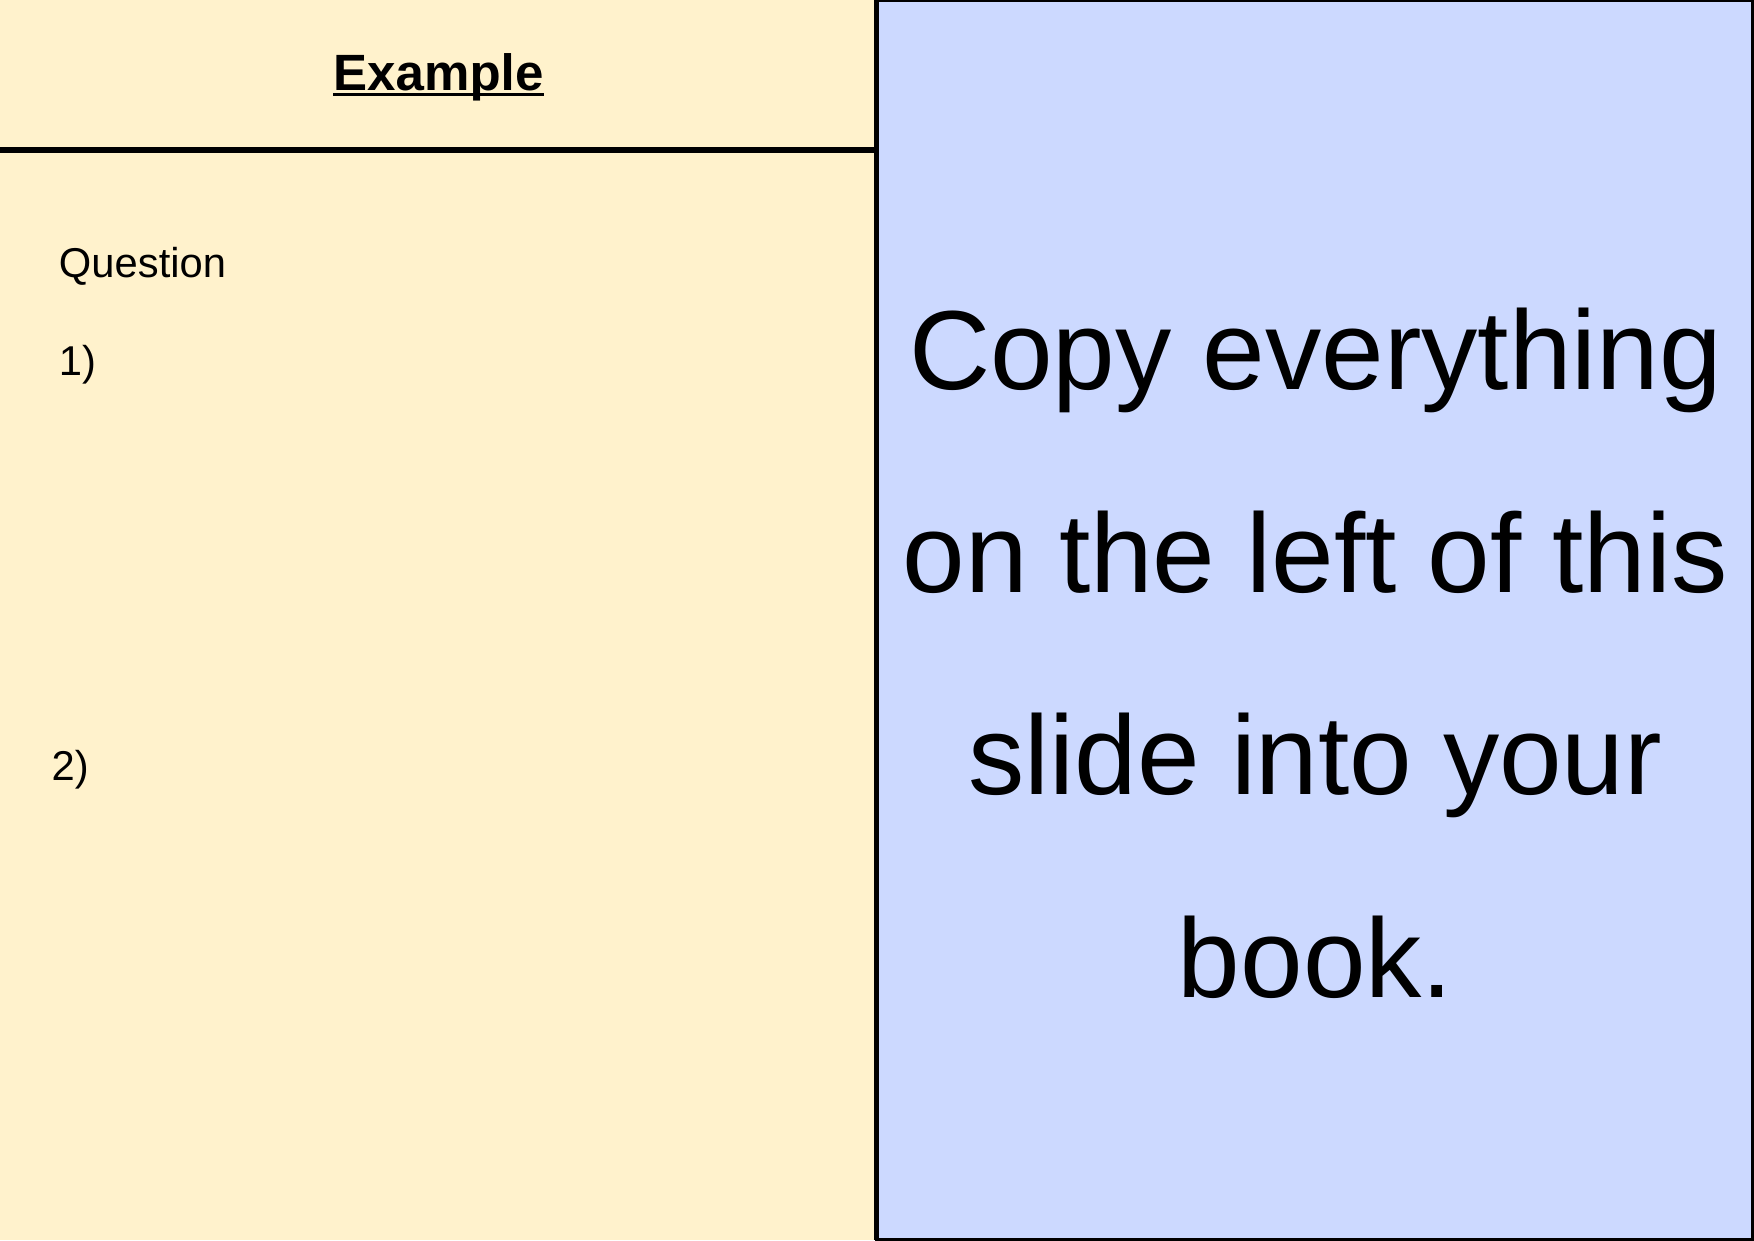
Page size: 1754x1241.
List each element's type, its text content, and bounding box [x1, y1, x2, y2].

text_box Copy everything on the left of this slide into your book. [876, 0, 1754, 1241]
